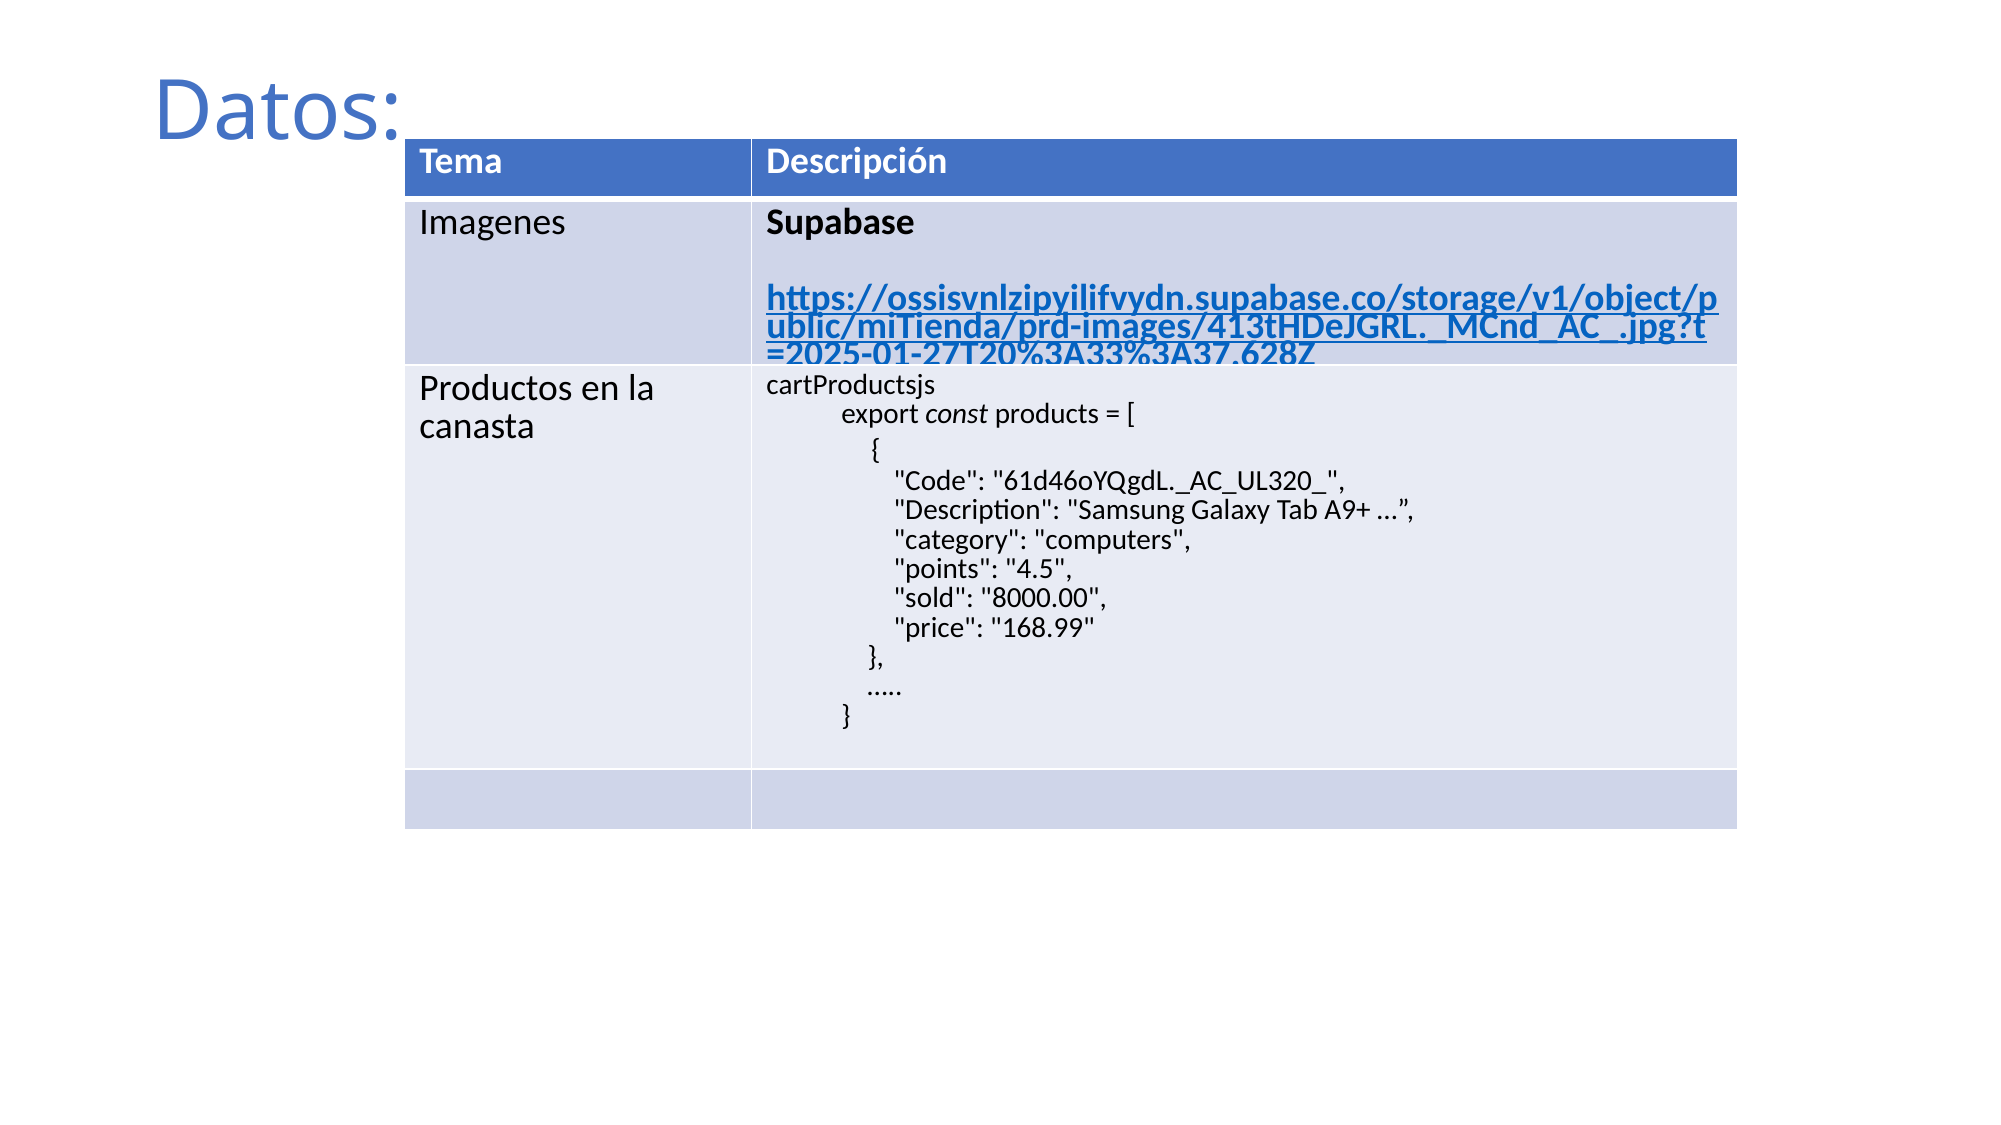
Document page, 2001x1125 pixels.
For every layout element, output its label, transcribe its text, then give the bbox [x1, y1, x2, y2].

title Datos: [137, 59, 1863, 165]
table_cell [752, 770, 1737, 829]
table_cell Supabase https://ossisvnlzipyilifvydn.supabase.co/storage/v1/object/public/miTienda/prd-images/413tHDeJGRL._MCnd_AC_.jpg?t=2025-01-27T20%3A33%3A37.628Z [752, 202, 1737, 364]
table_cell Productos en la canasta [405, 366, 751, 768]
table_header Descripción [752, 139, 1737, 196]
table_header Tema [405, 139, 751, 196]
table_cell Imagenes [405, 202, 751, 364]
table_cell [405, 770, 751, 829]
table_cell cartProductsjs export const products = [ { "Code": "61d46oYQgdL._AC_UL320_", "Description": "Samsung Galaxy Tab A9+ …”, "category": "computers", "points": "4.5", "sold": "8000.00", "price": "168.99" }, ….. } [752, 366, 1737, 768]
